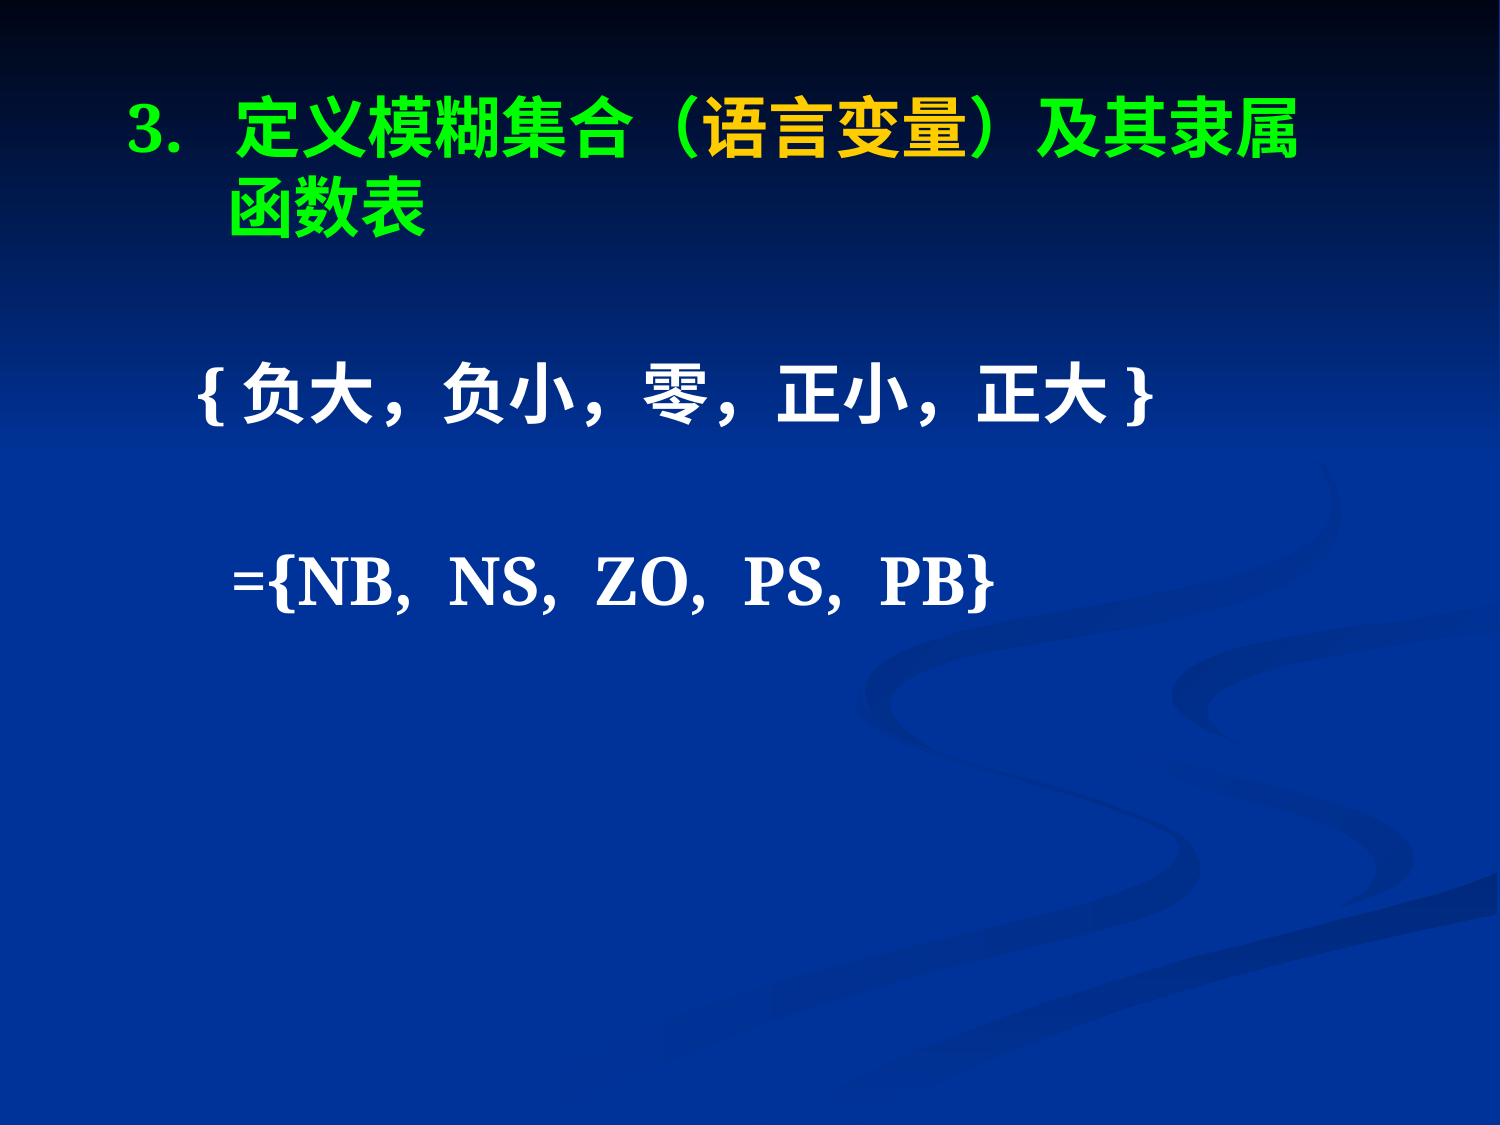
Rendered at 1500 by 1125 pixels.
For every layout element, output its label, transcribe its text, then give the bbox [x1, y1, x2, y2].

list 3. 定义模糊集合（语言变量）及其隶属函数表 {负大，负小，零，正小，正大} ={NB, NS, ZO, PS, PB} [111, 77, 1363, 754]
